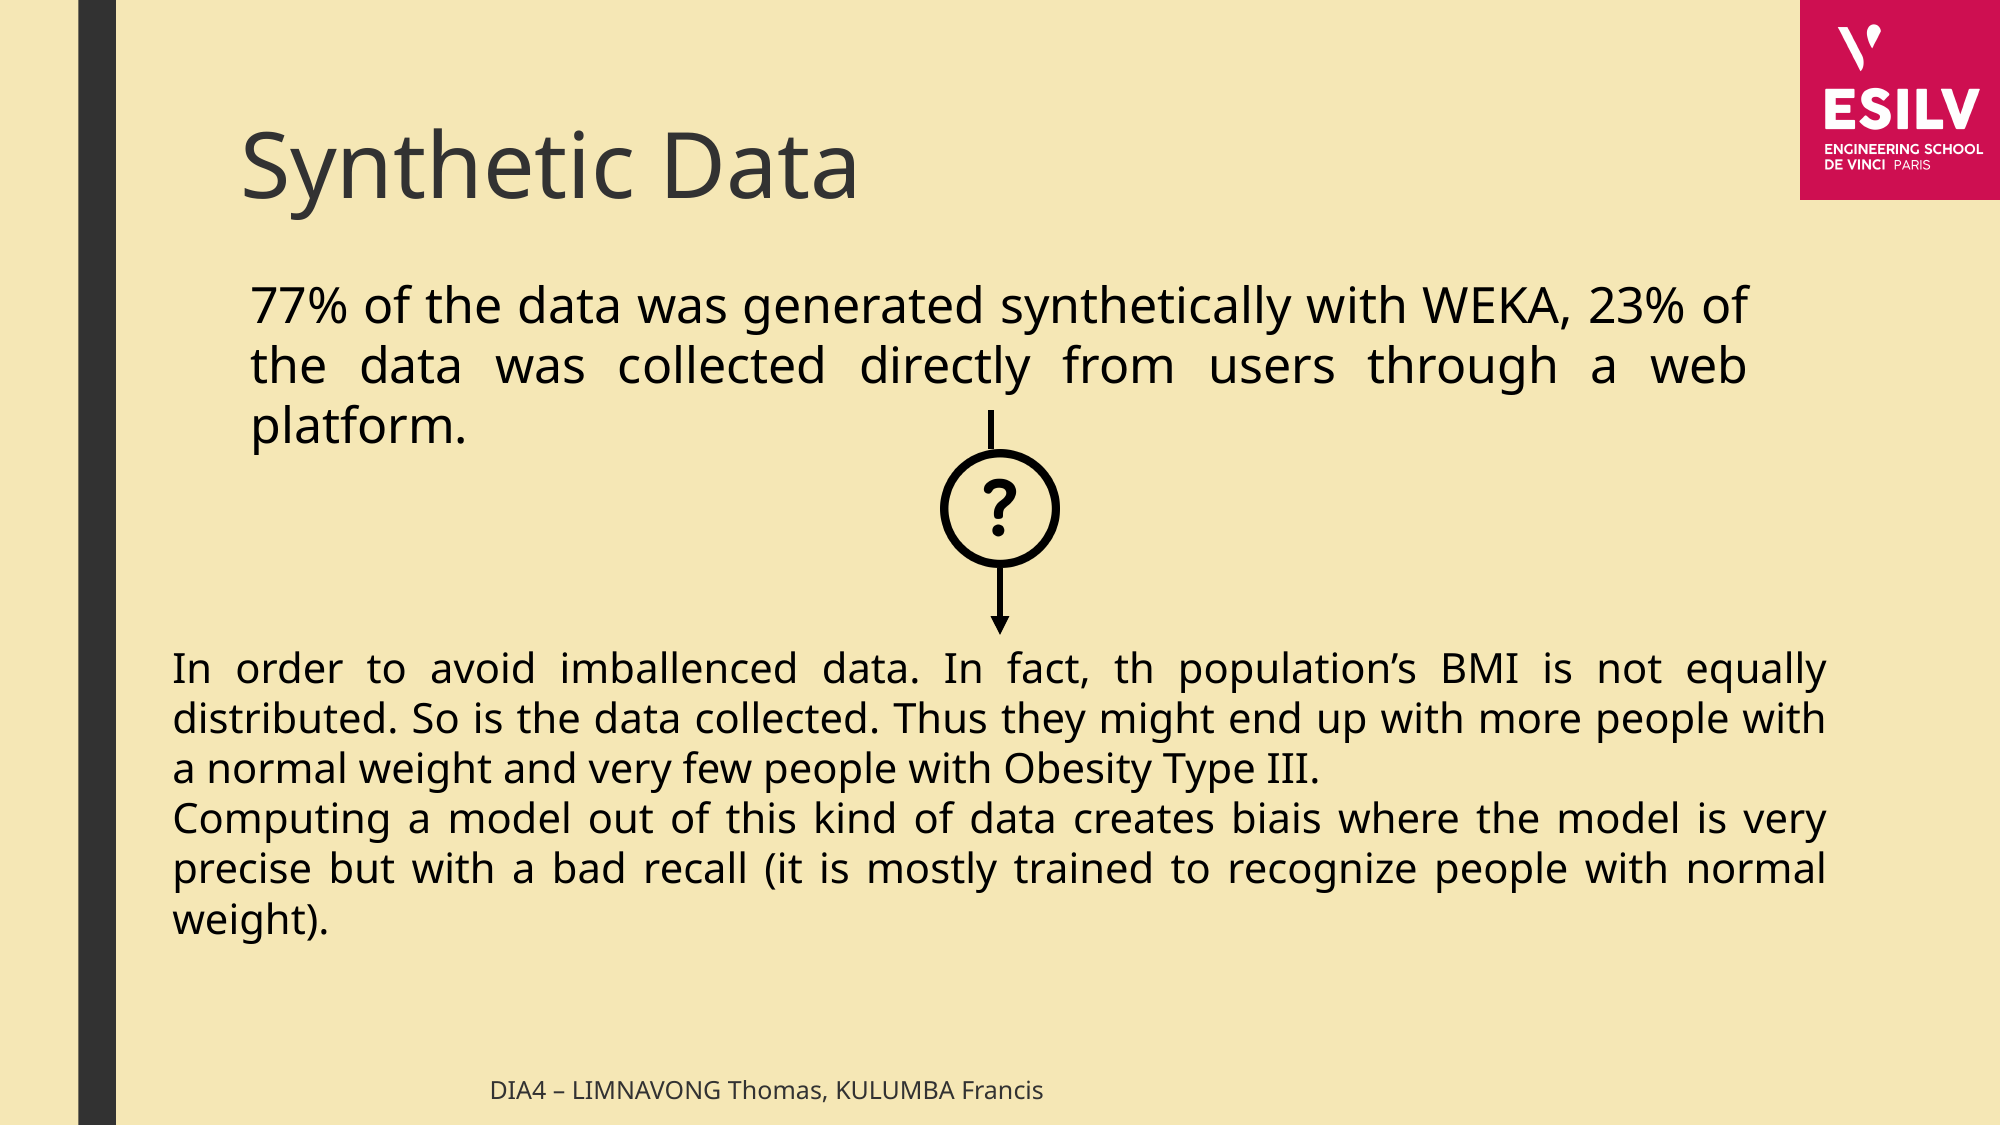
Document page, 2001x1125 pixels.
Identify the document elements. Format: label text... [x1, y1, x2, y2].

footer DIA4 – LIMNAVONG Thomas, KULUMBA Francis [474, 1058, 1505, 1125]
picture [1800, 0, 2000, 200]
picture [940, 449, 1060, 568]
text_box In order to avoid imballenced data. In fact, th population’s BMI is not equally distributed. So is the data collected. Thus they might end up with more people with a normal weight and very few people with Obesity Type III. Computing a model out of this kind of data creates biais where the model is very precise but with a bad recall (it is mostly trained to recognize people with normal weight). [157, 634, 1843, 950]
title Synthetic Data [225, 112, 1800, 357]
text_box 77% of the data was generated synthetically with WEKA, 23% of the data was collected directly from users through a web platform. [235, 266, 1765, 462]
